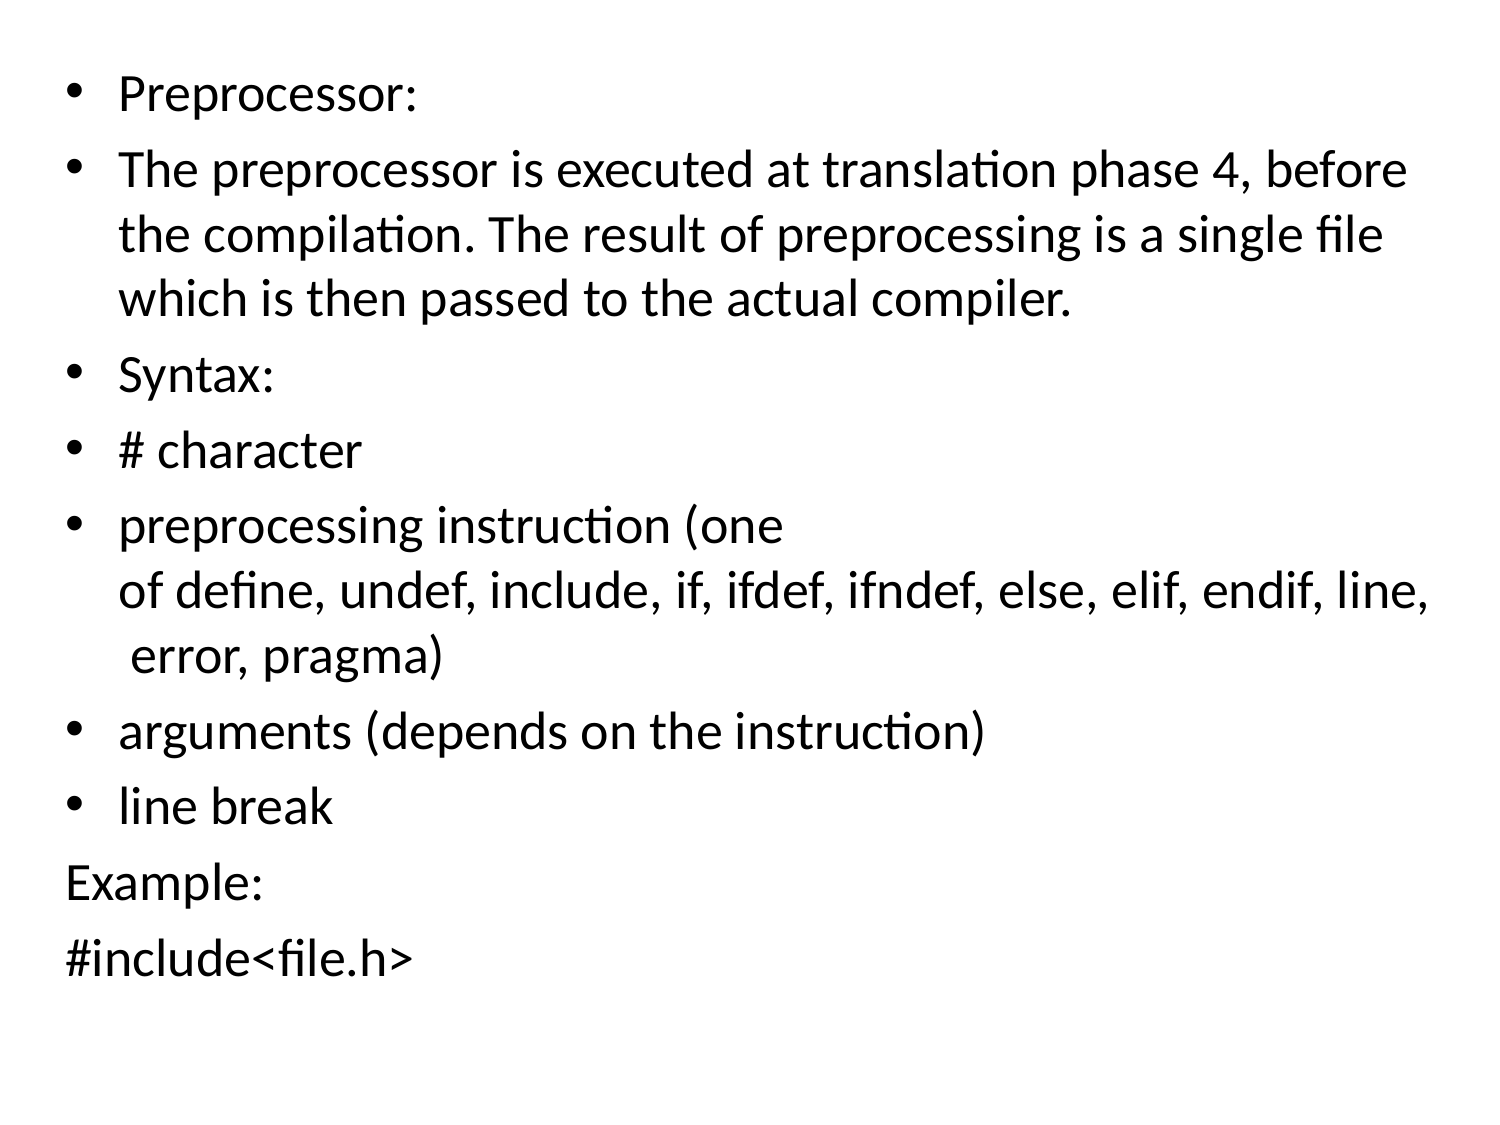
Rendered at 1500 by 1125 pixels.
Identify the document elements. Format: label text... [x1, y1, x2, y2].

list Preprocessor: The preprocessor is executed at translation phase 4, before the compilation. The result of preprocessing is a single file which is then passed to the actual compiler. Syntax: # character preprocessing instruction (one of define, undef, include, if, ifdef, ifndef, else, elif, endif, line, error, pragma) arguments (depends on the instruction) line break Example: #include<file.h> [50, 50, 1450, 1005]
